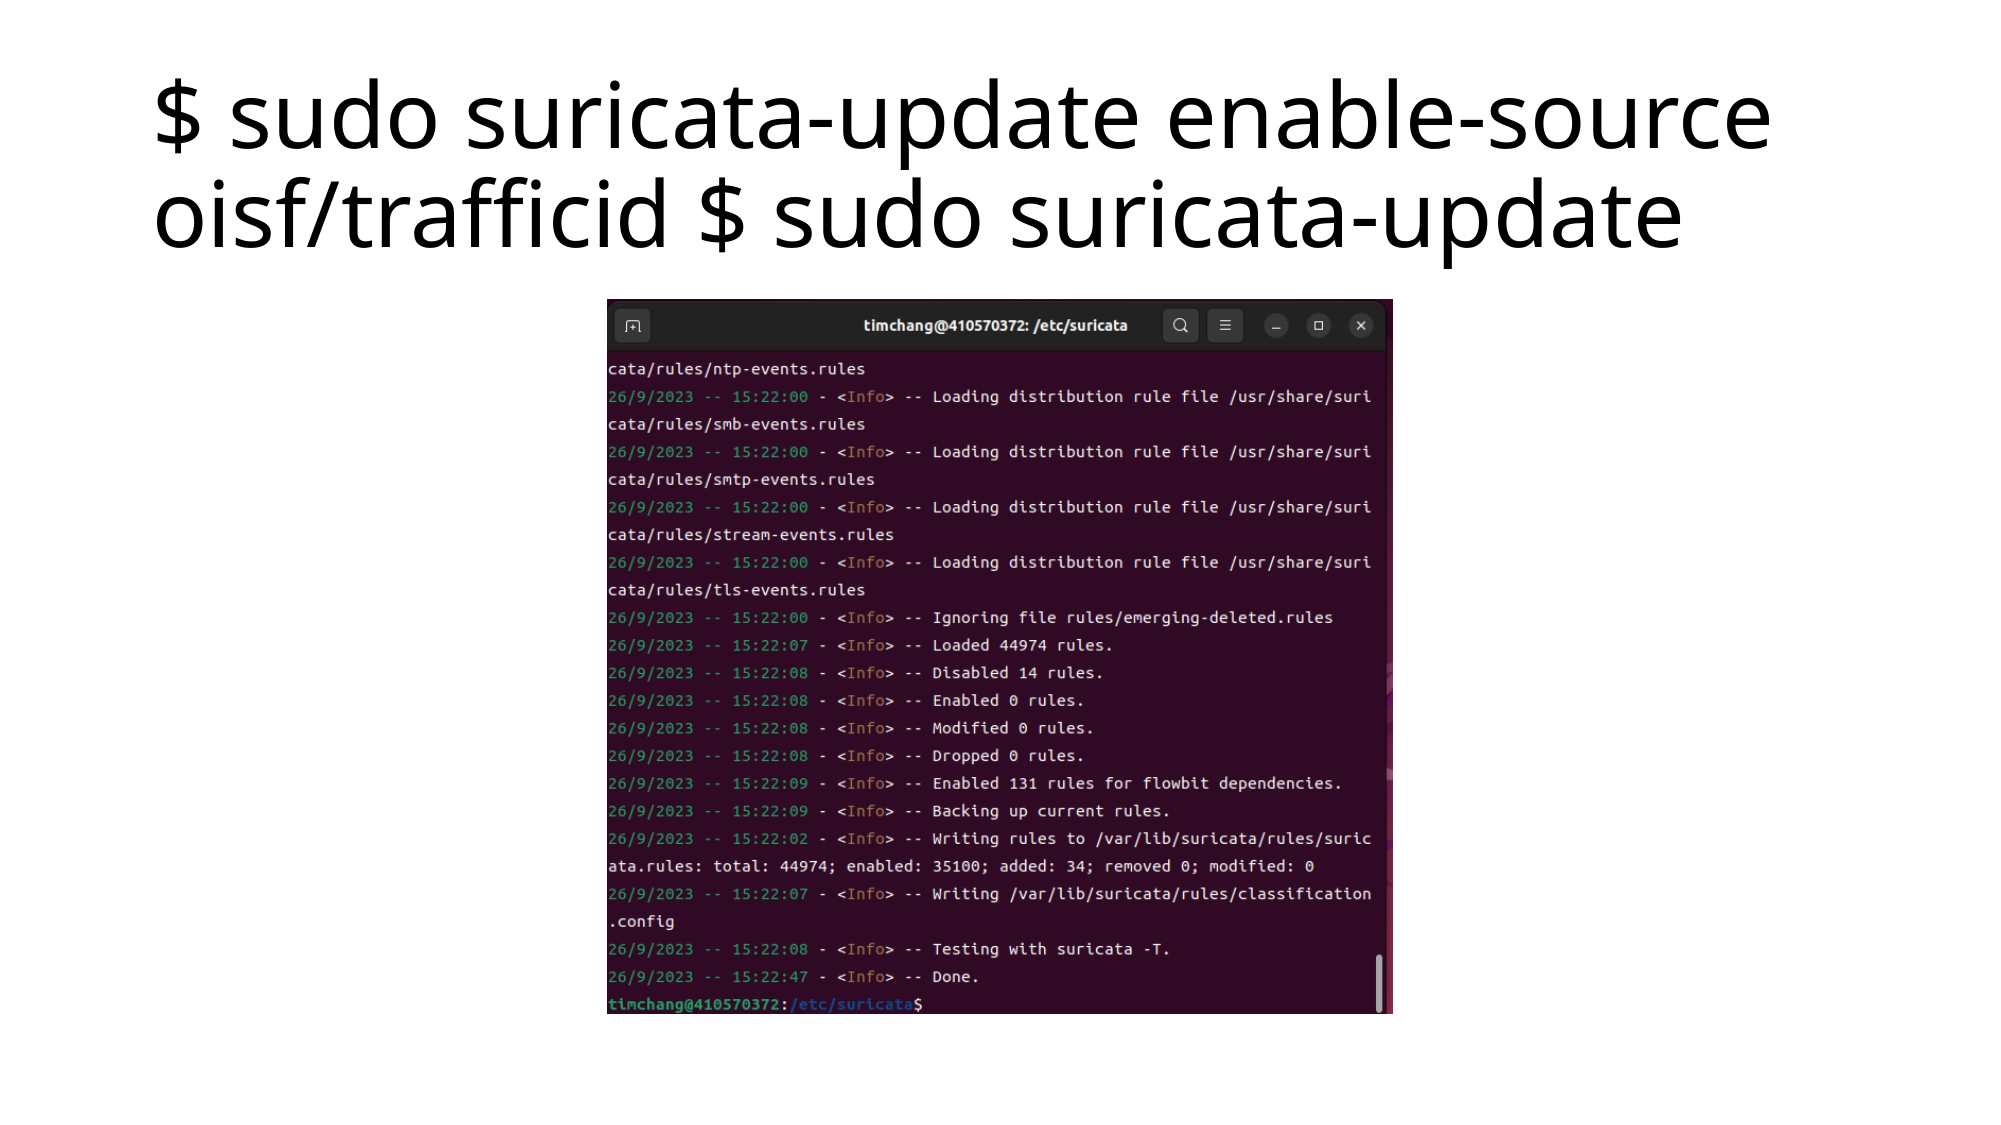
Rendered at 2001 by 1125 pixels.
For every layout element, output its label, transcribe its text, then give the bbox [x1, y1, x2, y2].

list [606, 299, 1393, 1014]
title $ sudo suricata-update enable-source oisf/trafficid $ sudo suricata-update [137, 59, 1863, 278]
